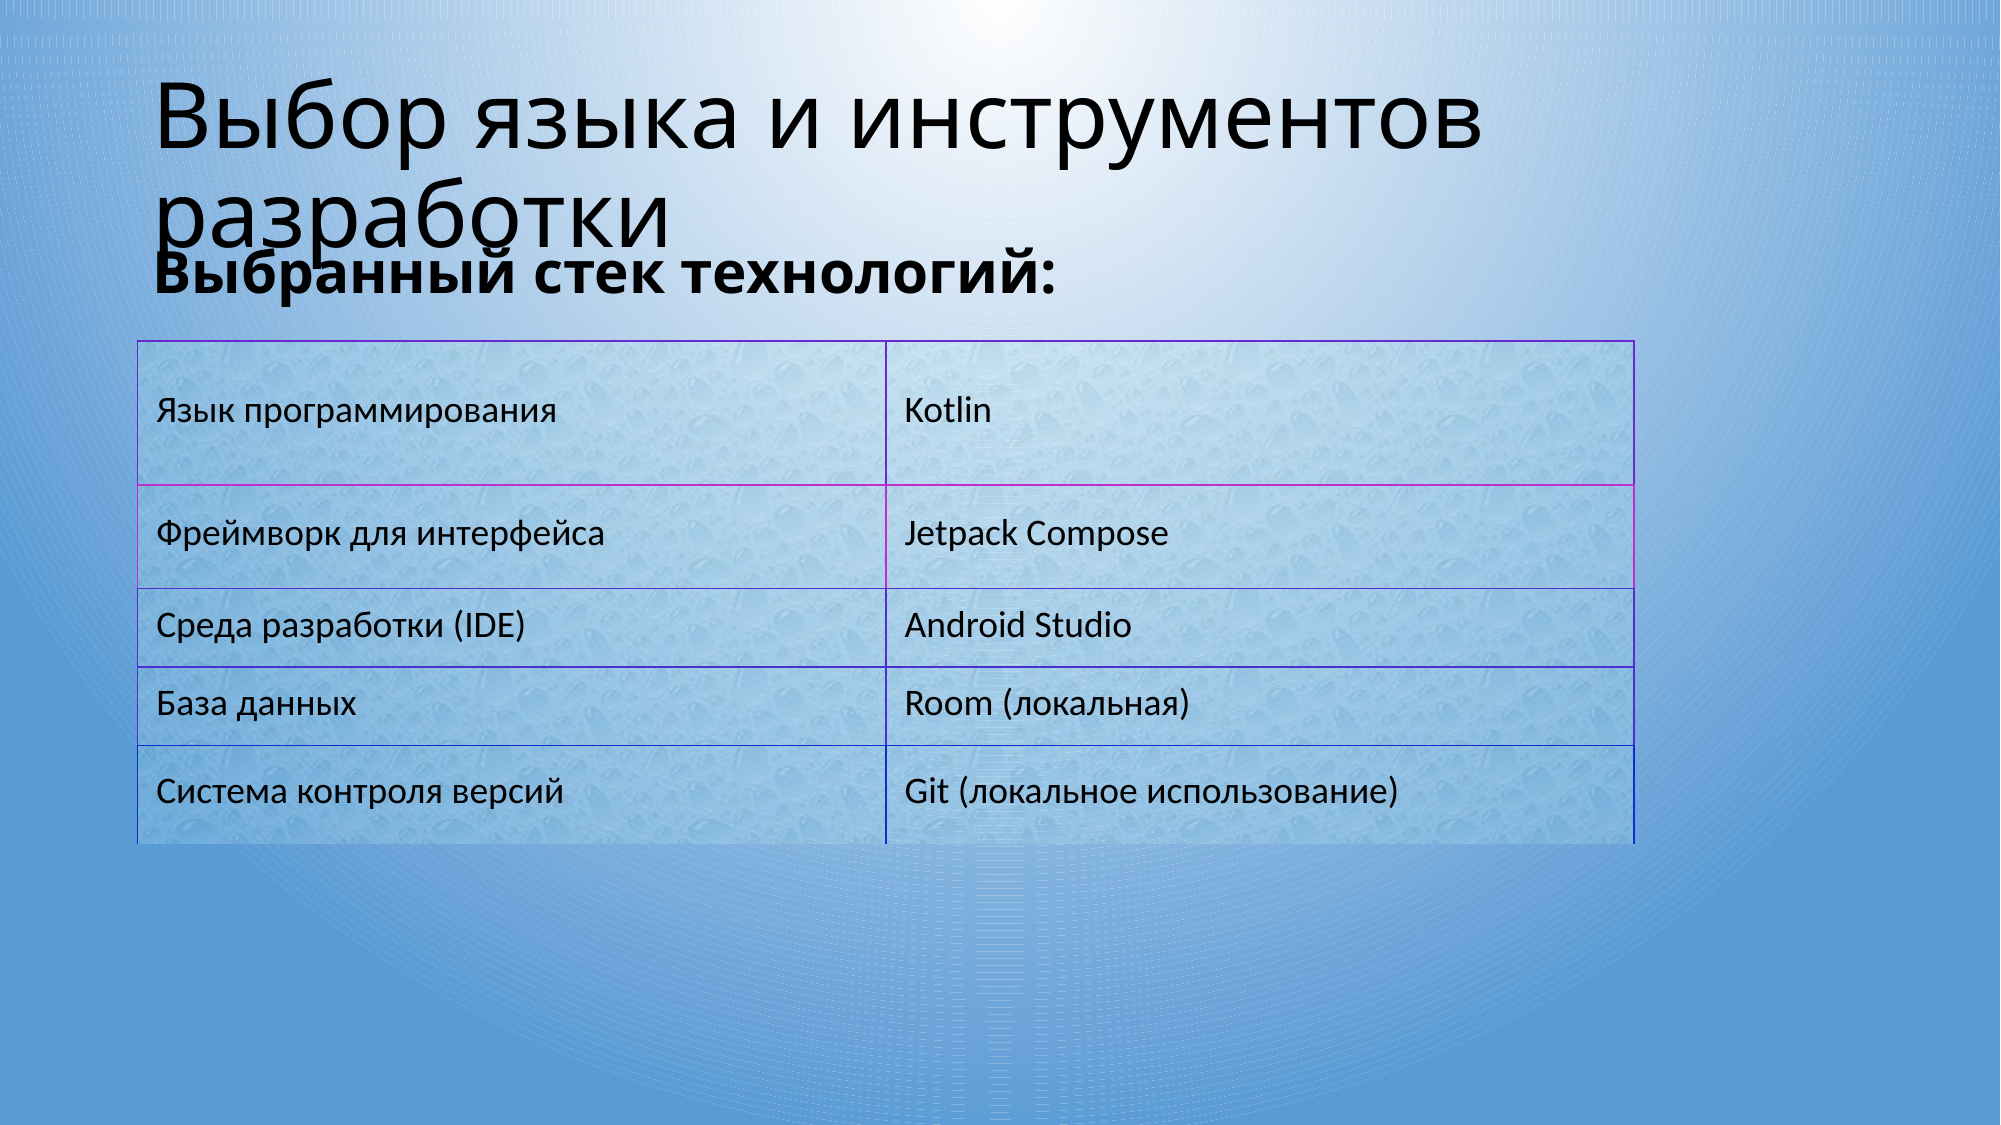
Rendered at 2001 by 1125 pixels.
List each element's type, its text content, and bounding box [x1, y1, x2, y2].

table_cell Jetpack Compose [887, 486, 1633, 588]
table_header Kotlin [887, 342, 1633, 484]
table_cell Среда разработки (IDE) [138, 589, 885, 666]
table_cell Android Studio [887, 589, 1633, 666]
table_cell Фреймворк для интерфейса [138, 486, 885, 588]
title Выбор языка и инструментов разработки [137, 59, 1863, 235]
table_cell База данных [138, 668, 885, 745]
table_cell Система контроля версий [138, 746, 885, 844]
list Выбранный стек технологий: [137, 235, 1863, 1038]
table_cell Git (локальное использование) [887, 746, 1633, 844]
table_cell Room (локальная) [887, 668, 1633, 745]
table_header Язык программирования [138, 342, 885, 484]
